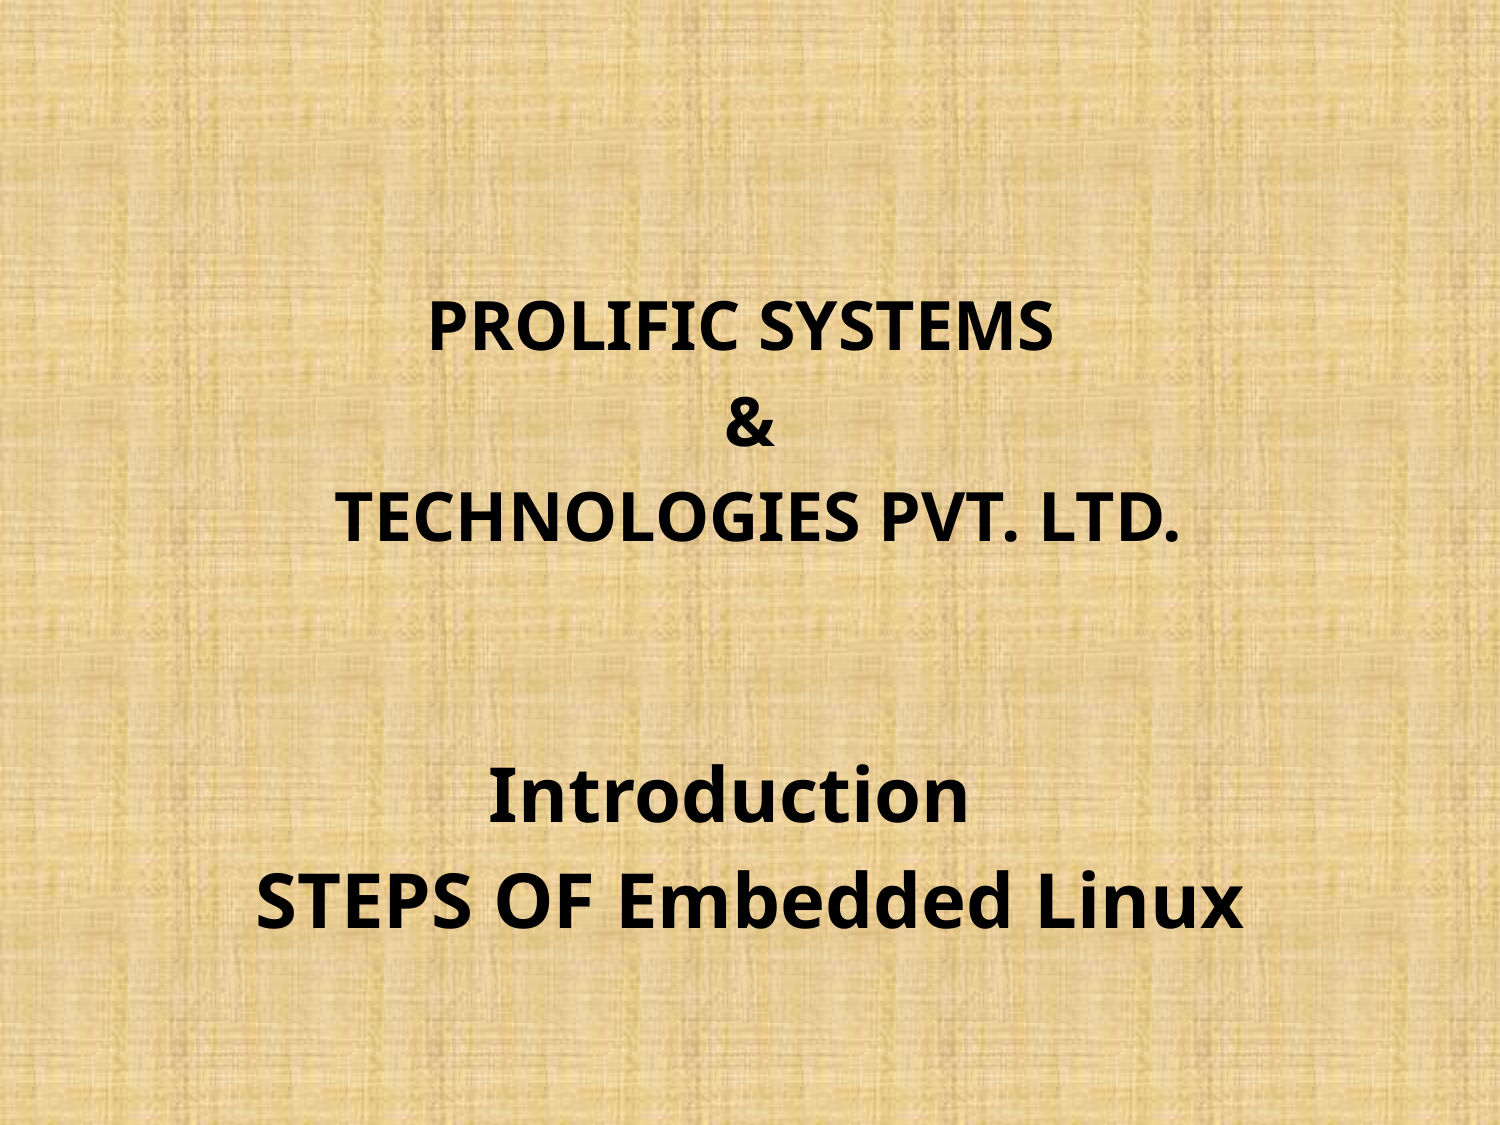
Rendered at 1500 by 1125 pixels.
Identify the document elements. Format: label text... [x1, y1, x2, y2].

subtitle PROLIFIC SYSTEMS & TECHNOLOGIES PVT. LTD. Introduction STEPS OF Embedded Linux [70, 210, 1430, 961]
picture [0, 0, 1500, 1125]
